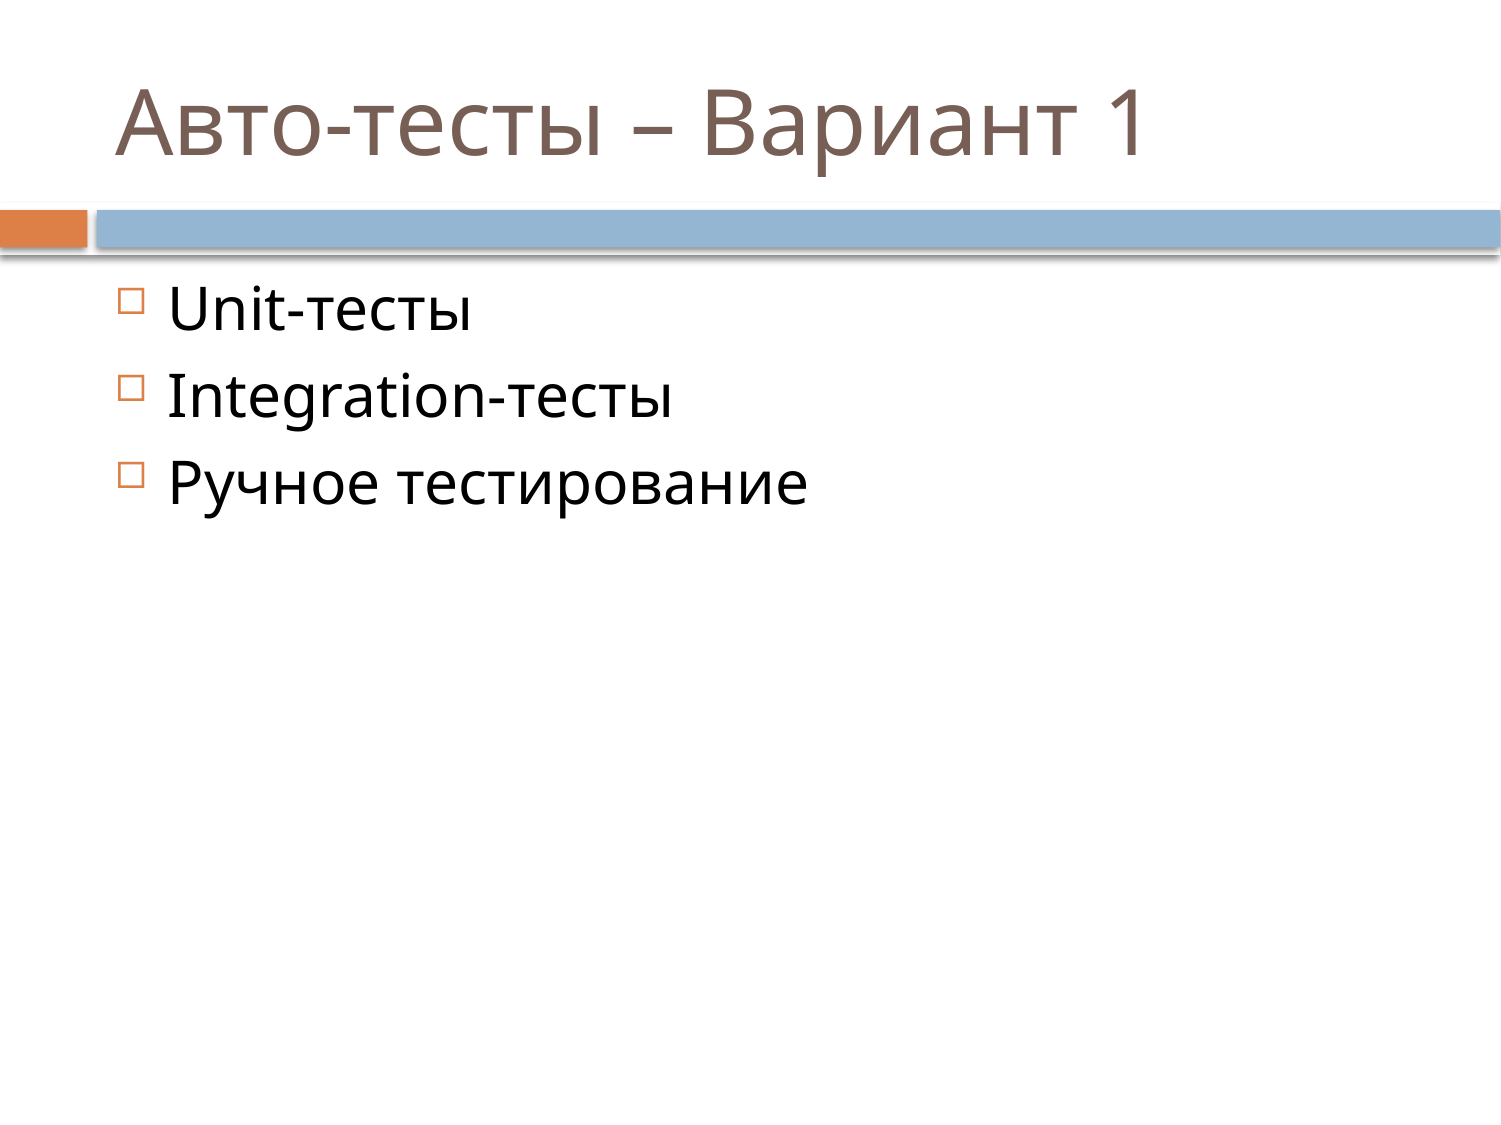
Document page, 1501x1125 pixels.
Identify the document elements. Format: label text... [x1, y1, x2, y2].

title Авто-тесты – Вариант 1 [100, 37, 1439, 200]
list Unit-тесты Integration-тесты Ручное тестирование [100, 262, 1439, 1000]
